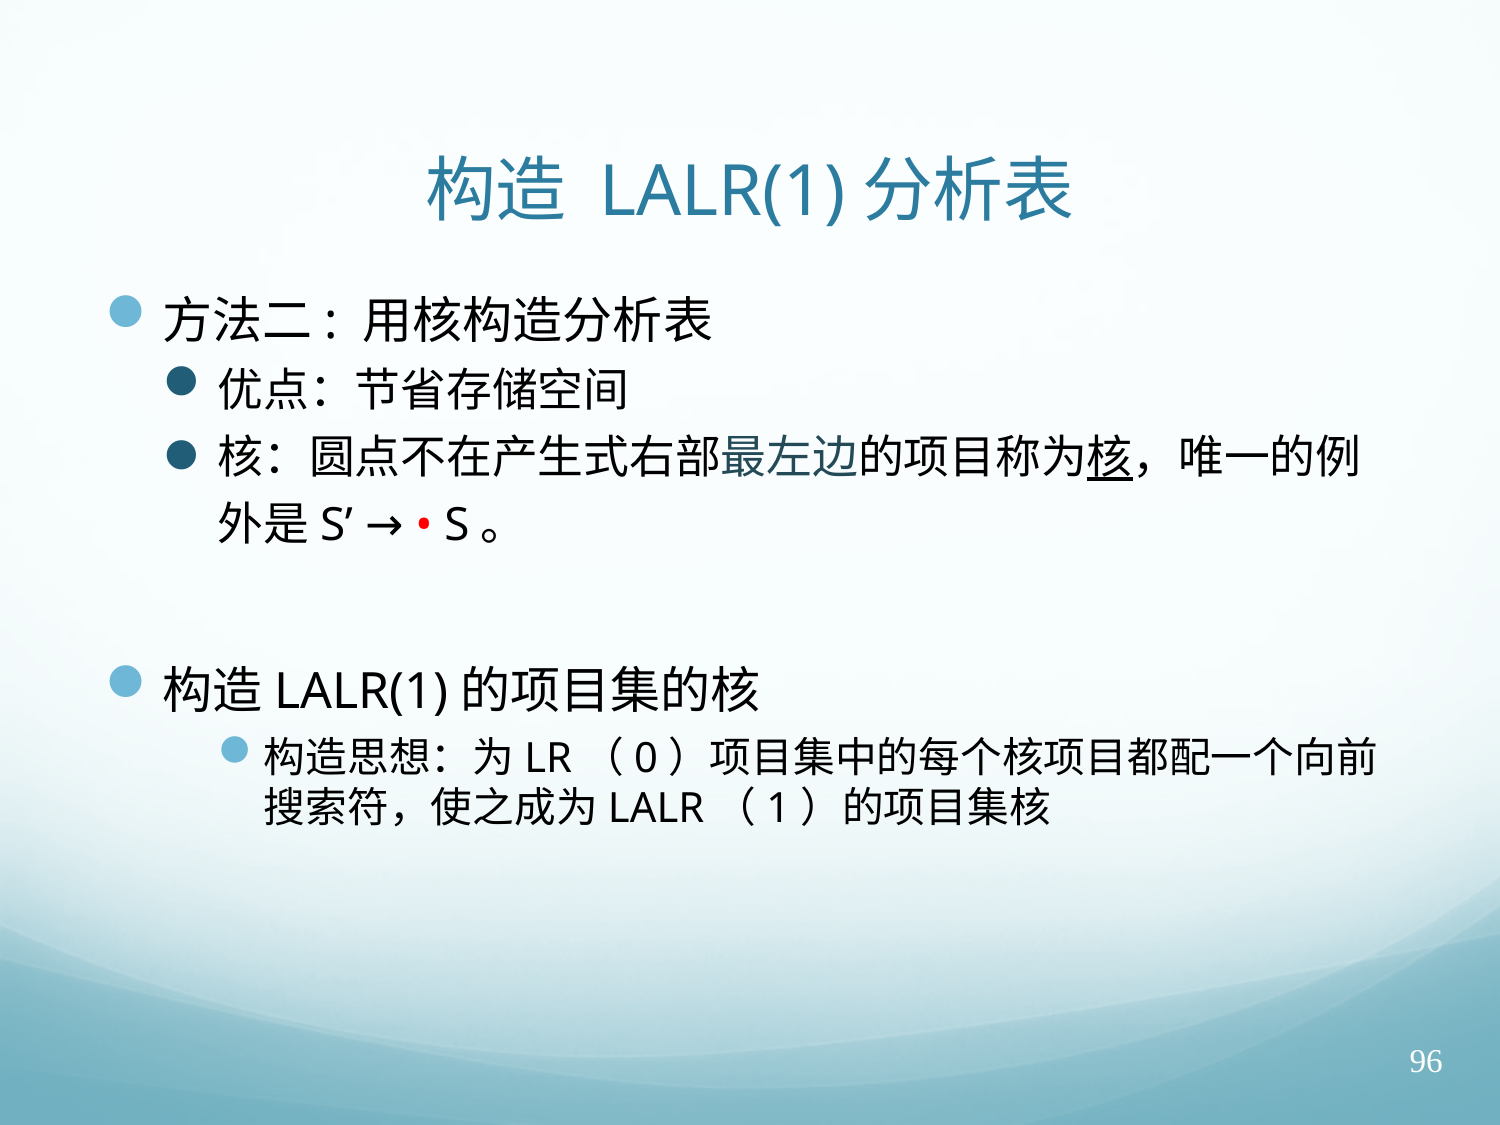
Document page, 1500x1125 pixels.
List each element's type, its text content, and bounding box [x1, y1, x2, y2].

title 构造 LALR(1)分析表 [90, 17, 1410, 237]
list 方法二: 用核构造分析表 优点：节省存储空间 核：圆点不在产生式右部最左边的项目称为核，唯一的例外是S’ → • S。 构造LALR(1)的项目集的核 构造思想：为LR（0）项目集中的每个核项目都配一个向前搜索符，使之成为LALR（1）的项目集核 [90, 280, 1410, 994]
slide_number 96 [1295, 1029, 1459, 1090]
